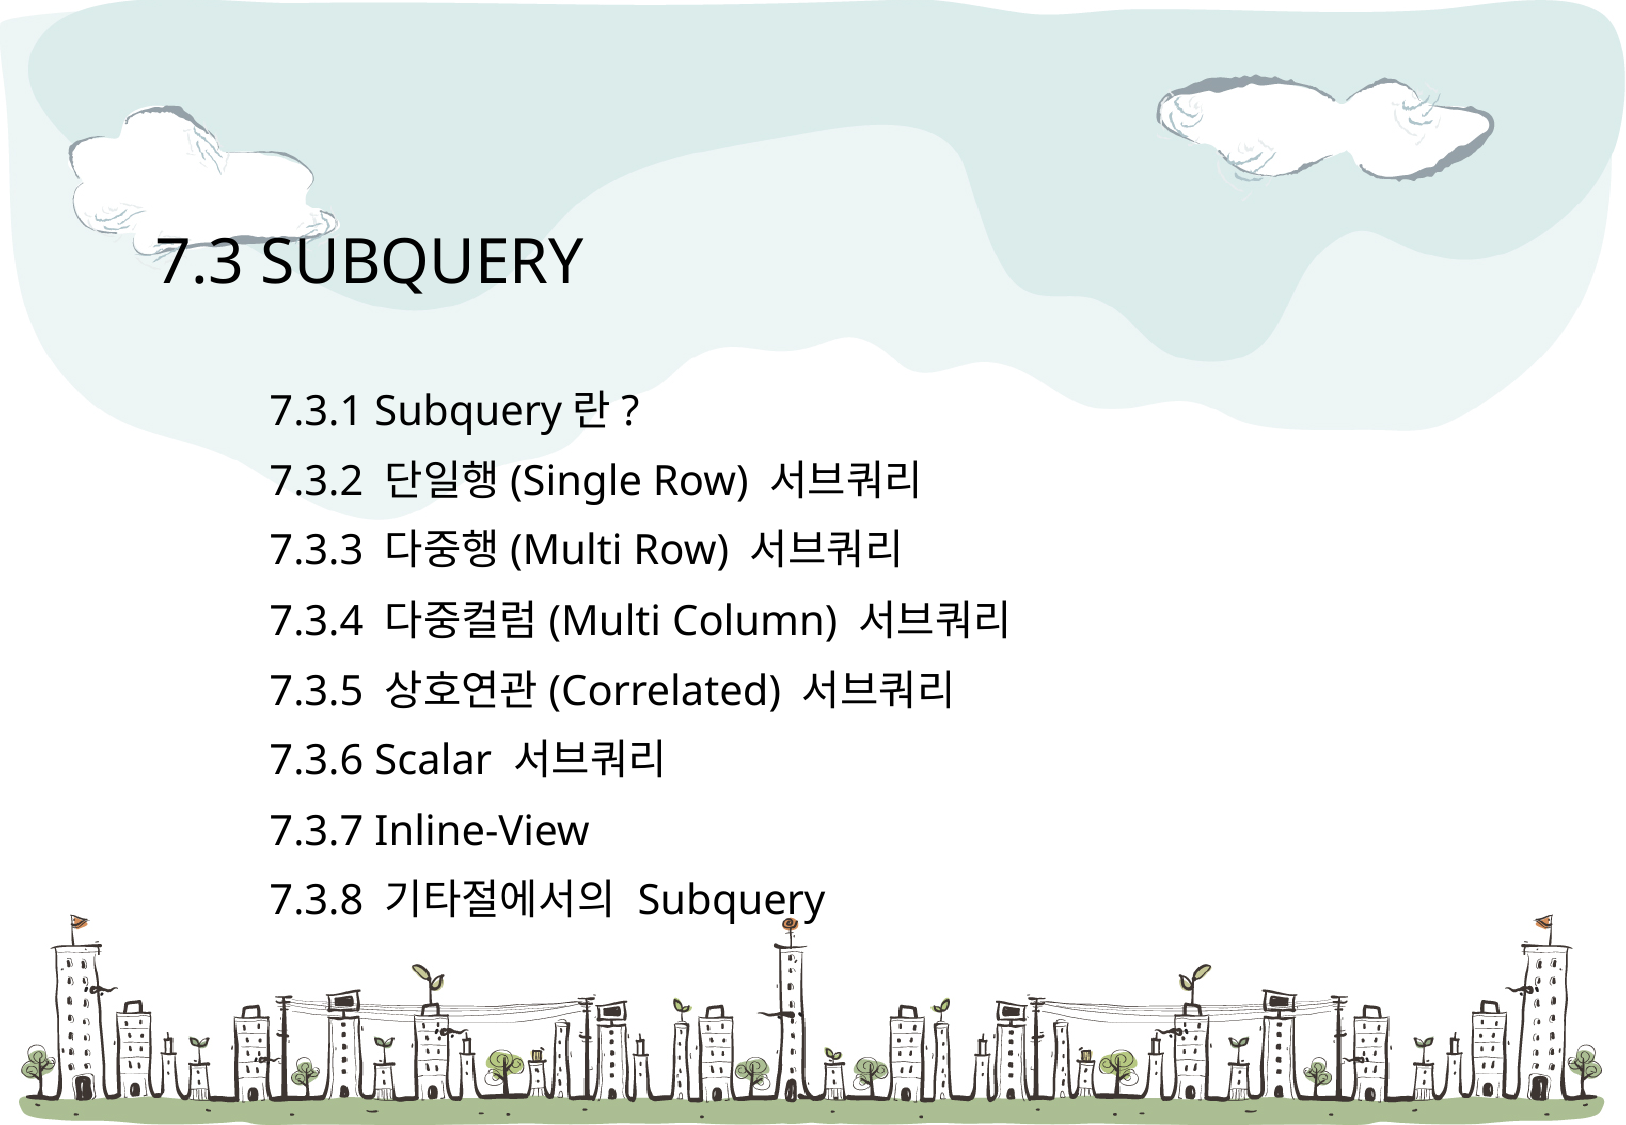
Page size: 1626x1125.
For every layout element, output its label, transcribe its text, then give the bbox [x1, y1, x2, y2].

text_box 7.3 SUBQUERY [141, 167, 1606, 320]
text_box 7.3.1 Subquery란? 7.3.2 단일행(Single Row) 서브쿼리 7.3.3 다중행(Multi Row) 서브쿼리 7.3.4 다중컬럼(Multi Column) 서브쿼리 7.3.5 상호연관(Correlated) 서브쿼리 7.3.6 Scalar 서브쿼리 7.3.7 Inline-View 7.3.8 기타절에서의 Subquery [260, 355, 1547, 952]
picture [0, 0, 1626, 1125]
